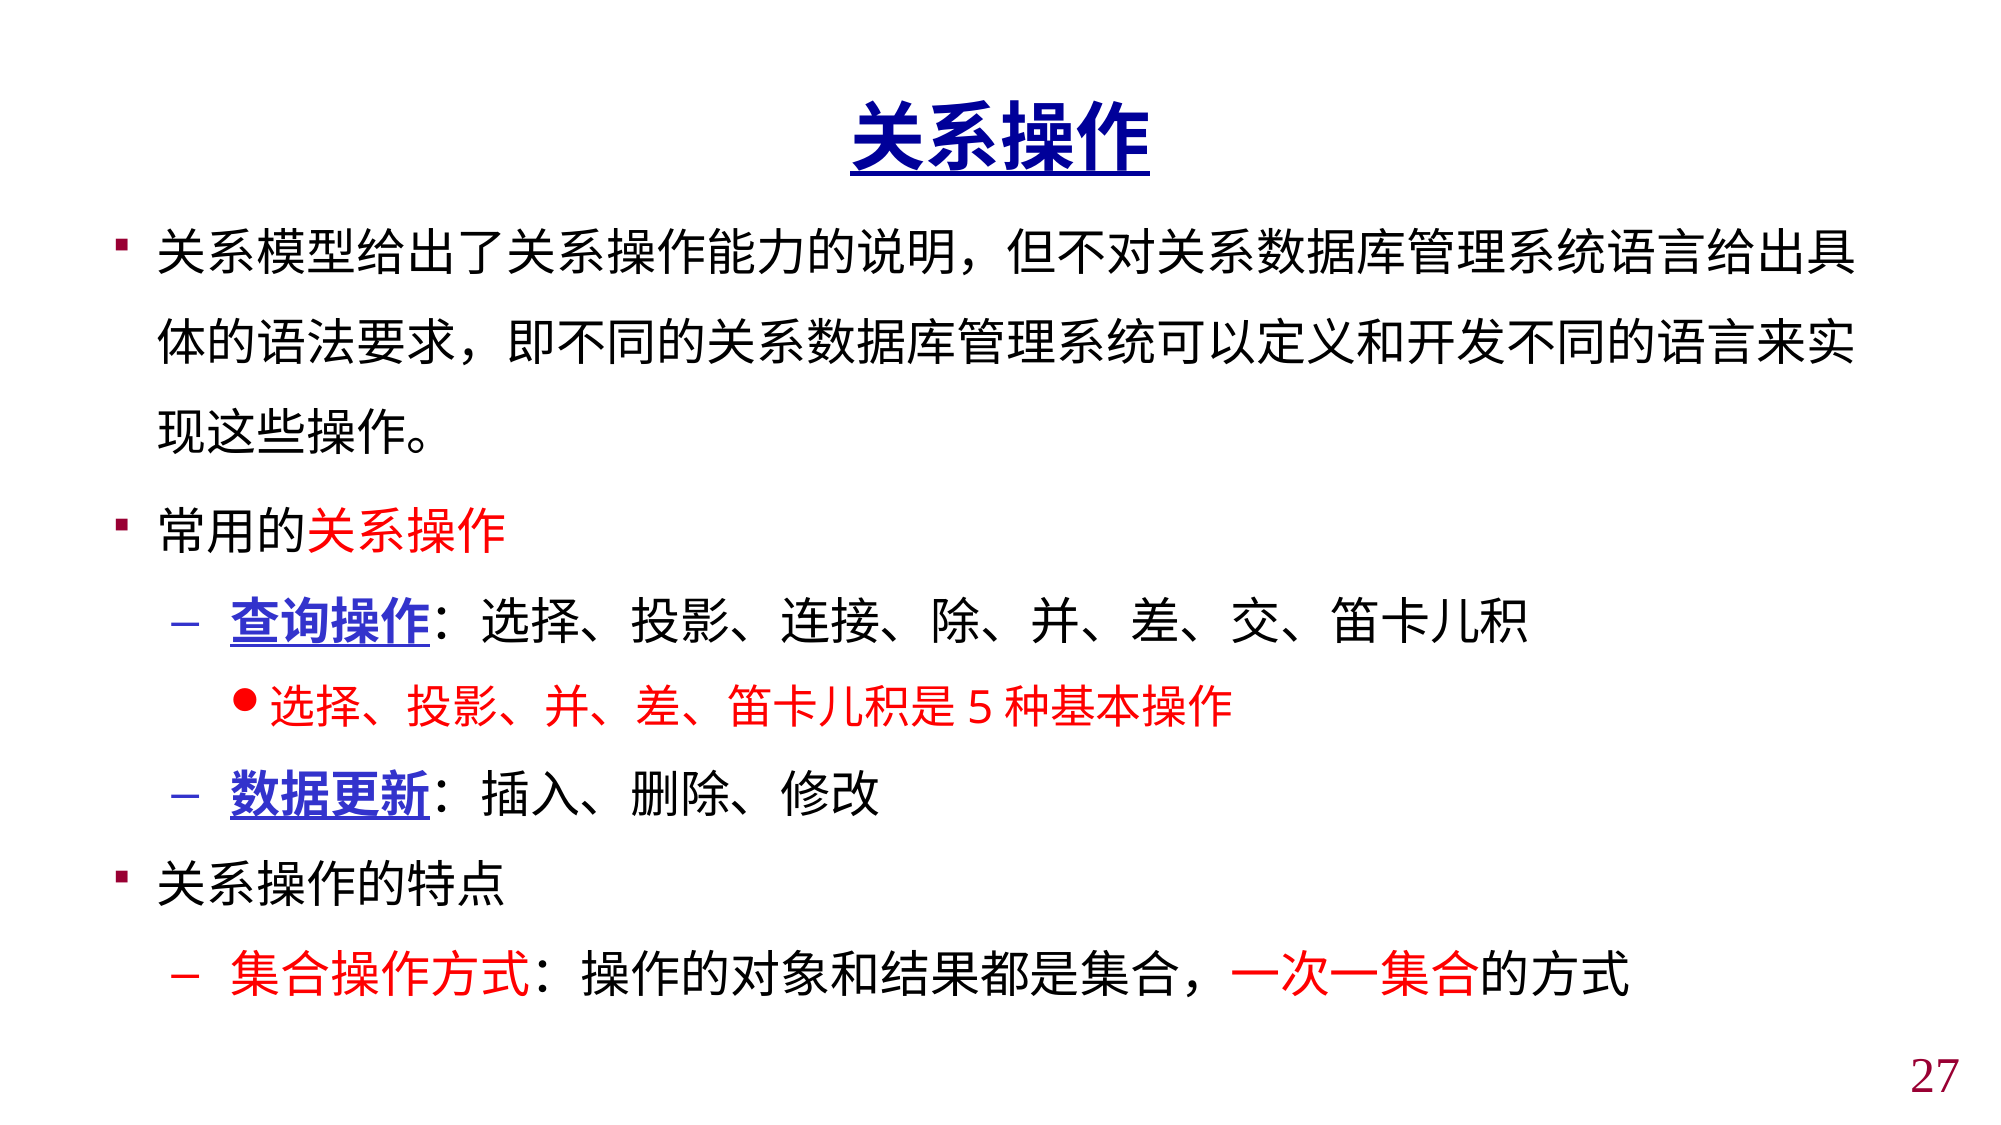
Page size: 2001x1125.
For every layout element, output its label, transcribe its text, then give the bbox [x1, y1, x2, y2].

slide_number 26 [1550, 1048, 1975, 1096]
list 关系操作 关系模型给出了关系操作能力的说明，但不对关系数据库管理系统语言给出具体的语法要求，即不同的关系数据库管理系统可以定义和开发不同的语言来实现这些操作。 常用的关系操作 查询操作：选择、投影、连接、除、并、差、交、笛卡儿积 选择、投影、并、差、笛卡儿积是5种基本操作 数据更新：插入、删除、修改 关系操作的特点 集合操作方式：操作的对象和结果都是集合，一次一集合的方式 [97, 37, 1904, 1073]
